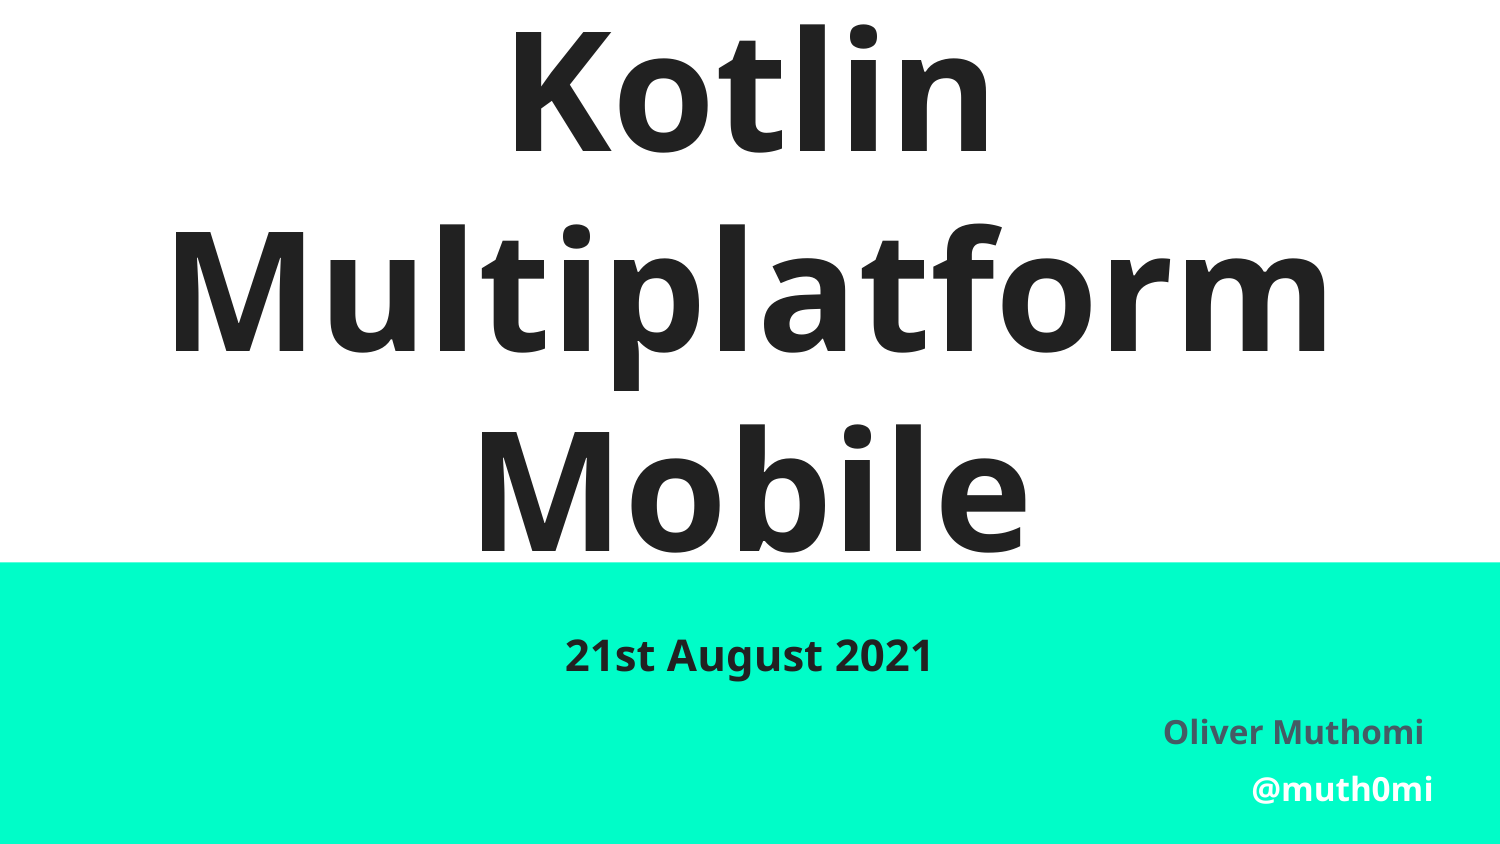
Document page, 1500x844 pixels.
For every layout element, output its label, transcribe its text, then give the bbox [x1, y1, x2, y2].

title Kotlin Multiplatform Mobile [51, 64, 1449, 506]
subtitle 21st August 2021 [51, 607, 1449, 699]
subtitle Oliver Muthomi [1113, 707, 1449, 756]
subtitle @muth0mi [1114, 763, 1449, 813]
